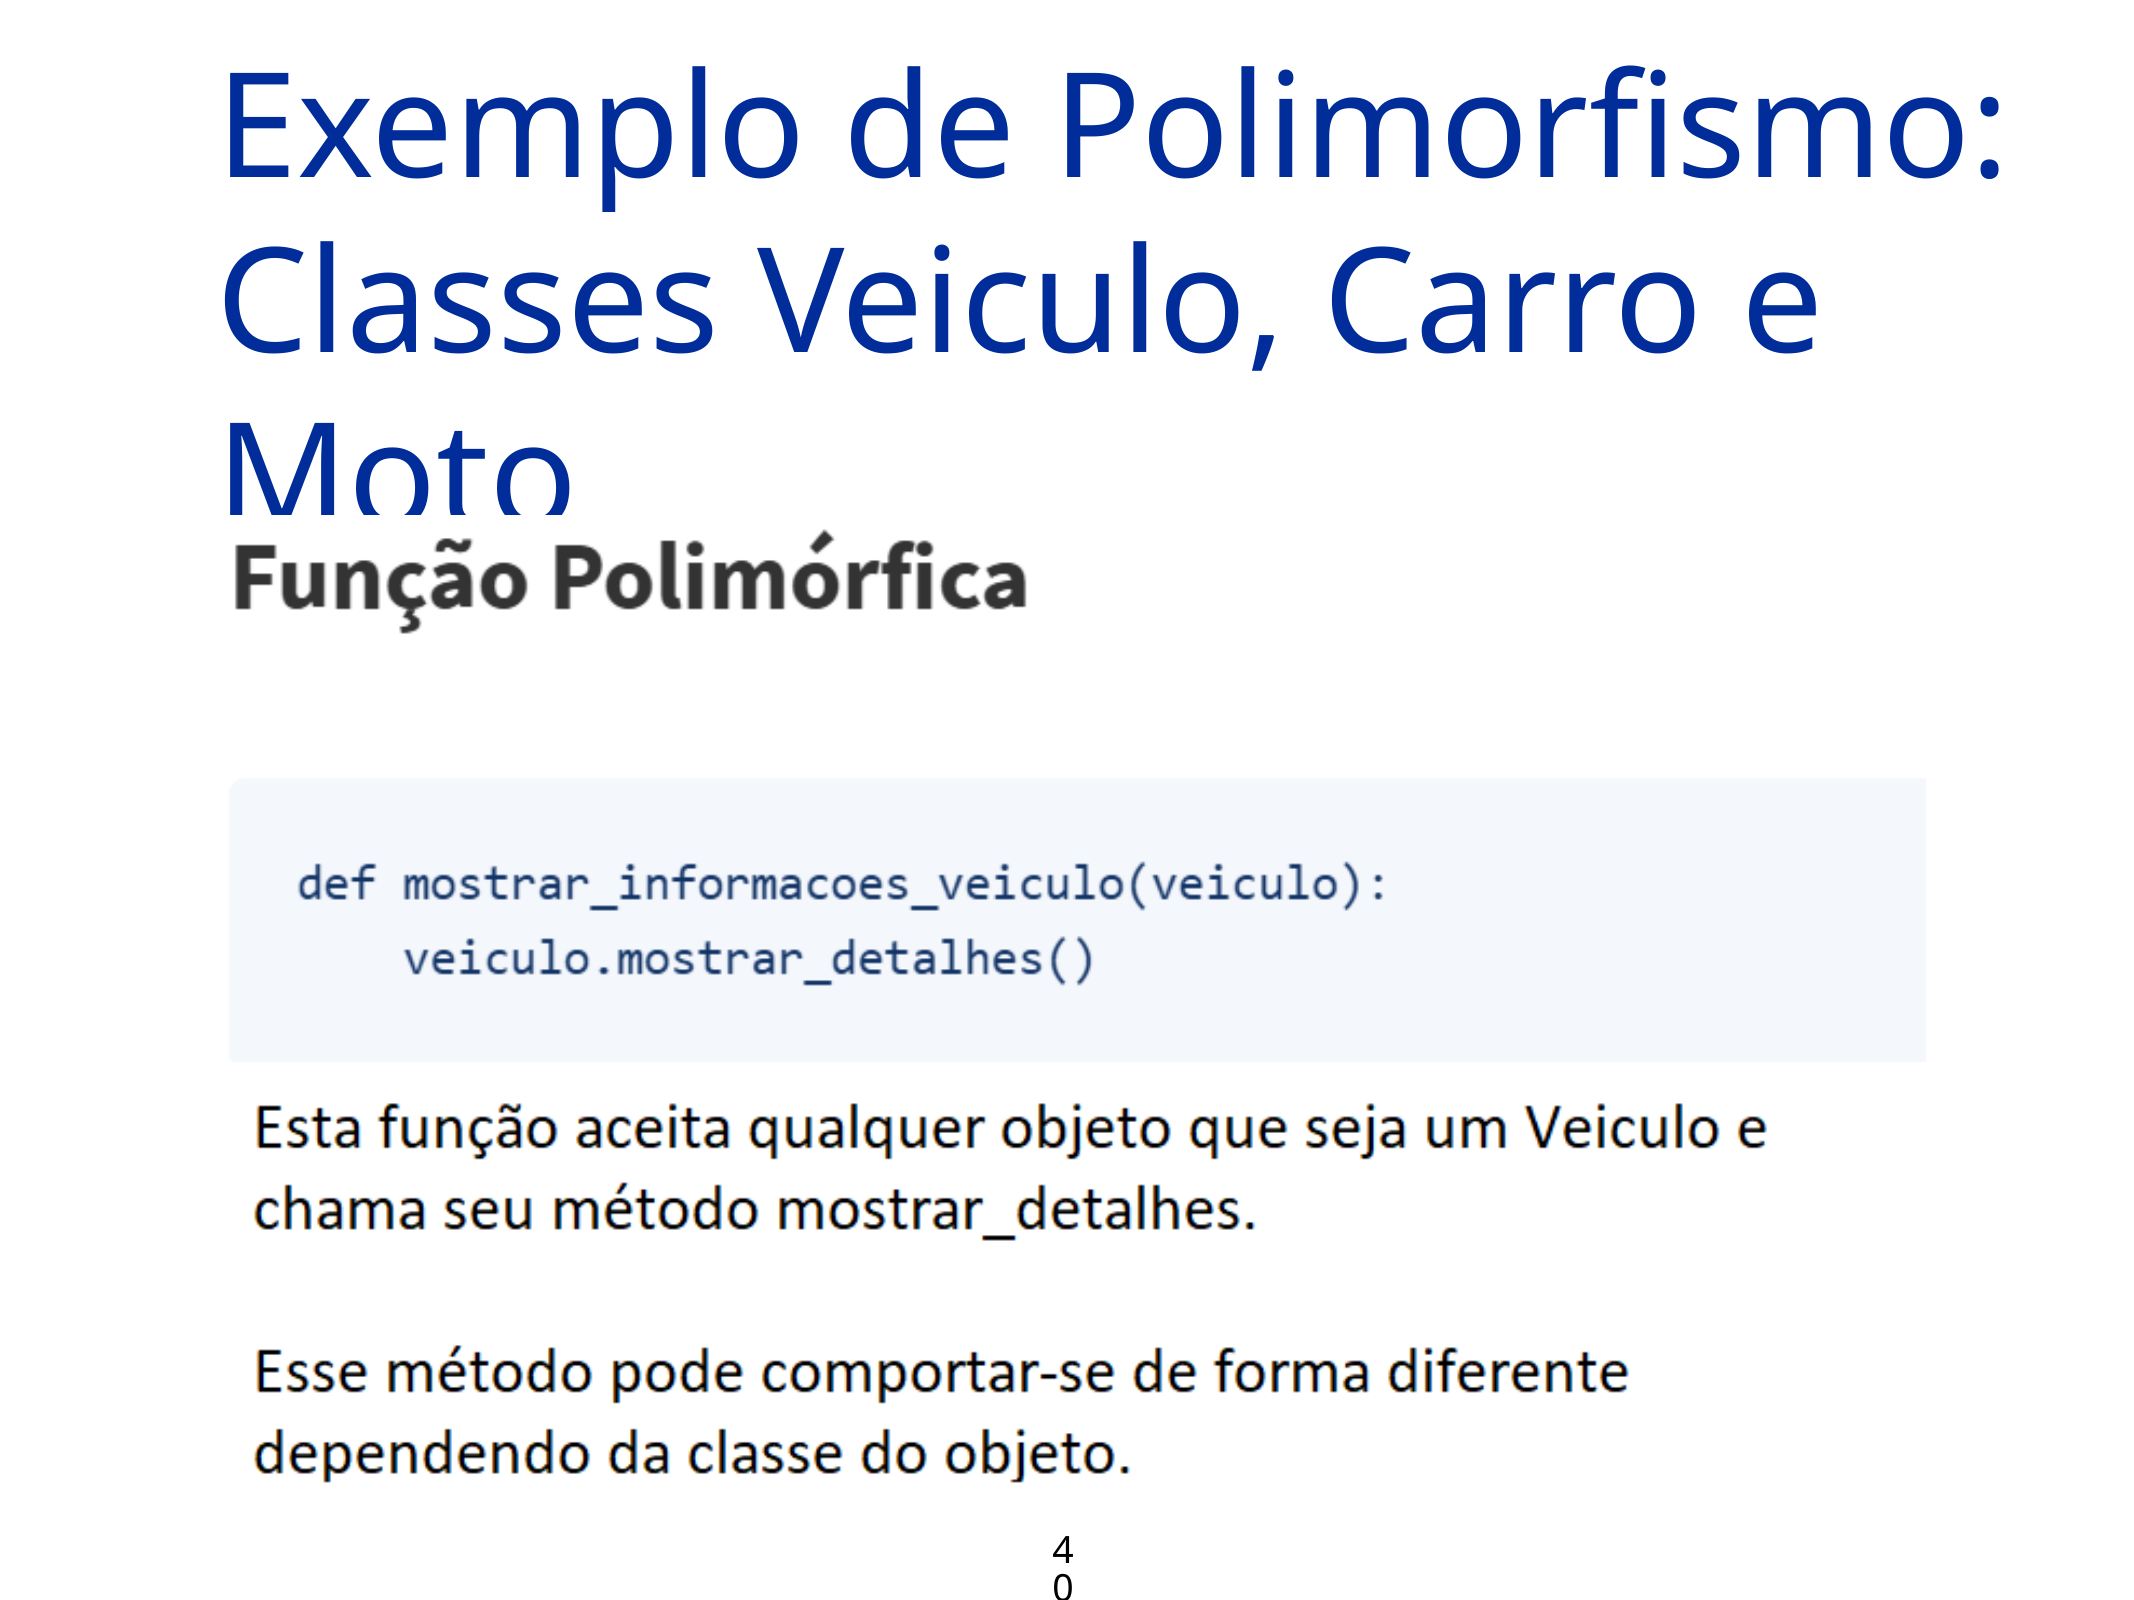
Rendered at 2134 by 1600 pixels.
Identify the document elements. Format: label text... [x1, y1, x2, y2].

title Exemplo de Polimorfismo: Classes Veiculo, Carro e Moto [208, 199, 2100, 600]
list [208, 515, 1929, 1520]
slide_number 40 [1036, 1528, 1095, 1580]
